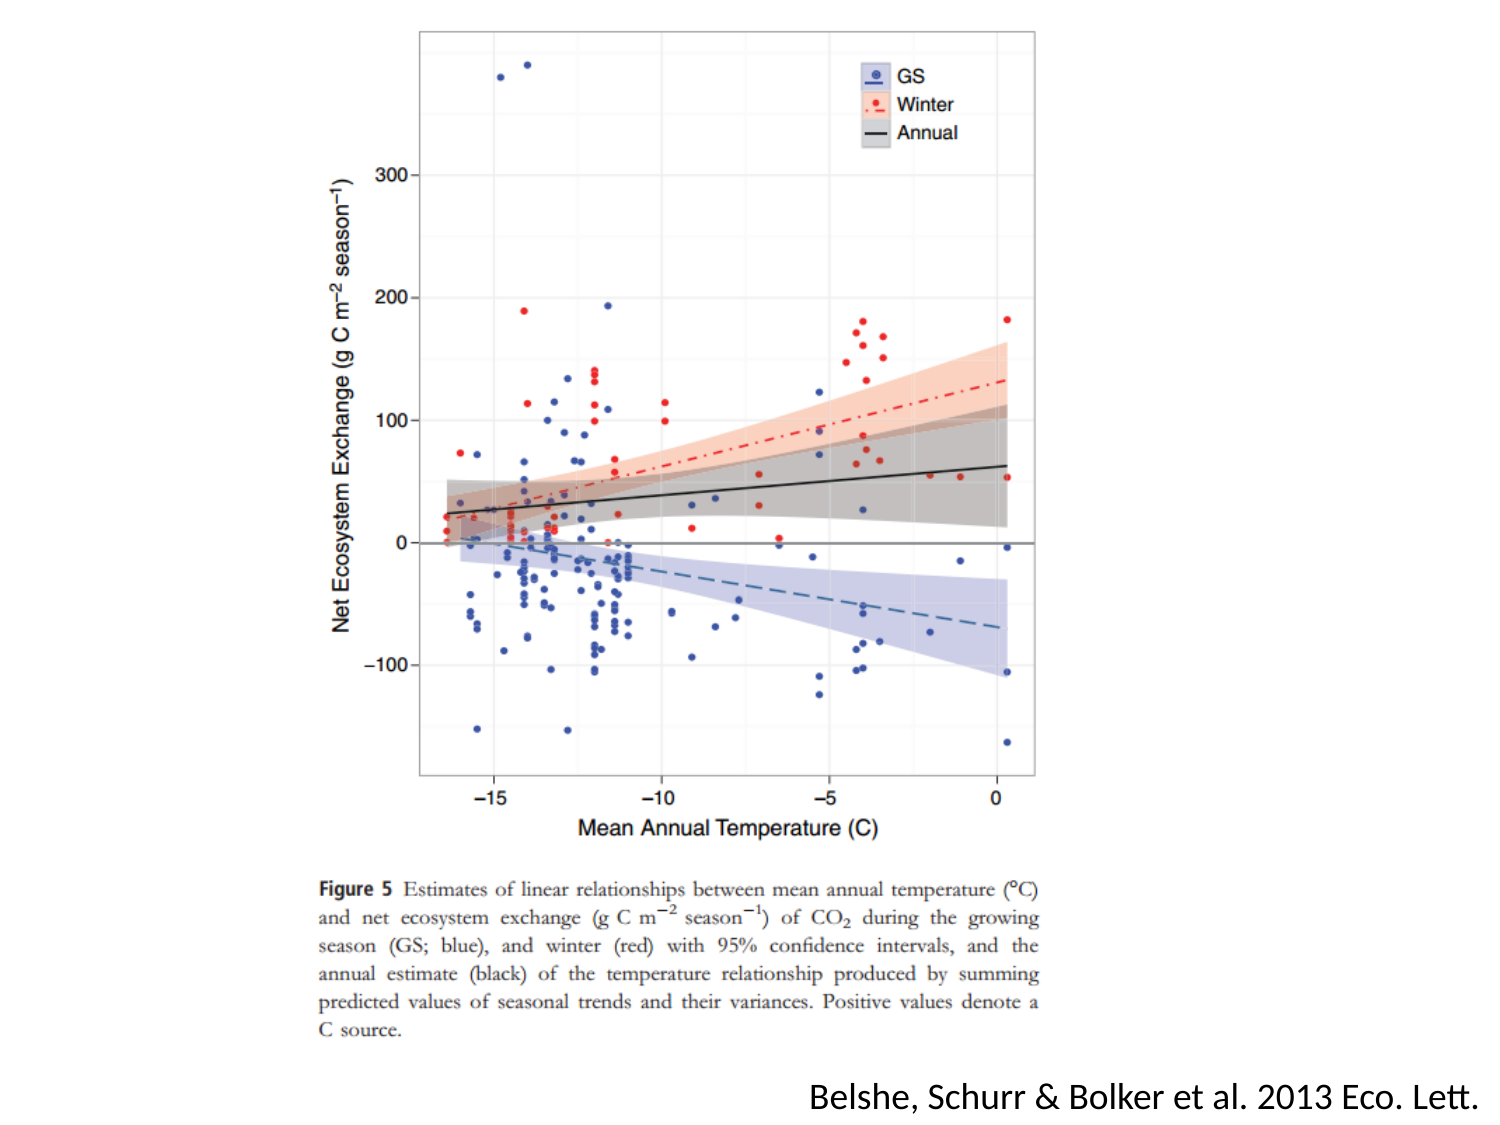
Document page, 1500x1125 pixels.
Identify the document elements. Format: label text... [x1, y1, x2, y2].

picture [299, 0, 1051, 1070]
text_box Belshe, Schurr & Bolker et al. 2013 Eco. Lett. [794, 1064, 1496, 1125]
